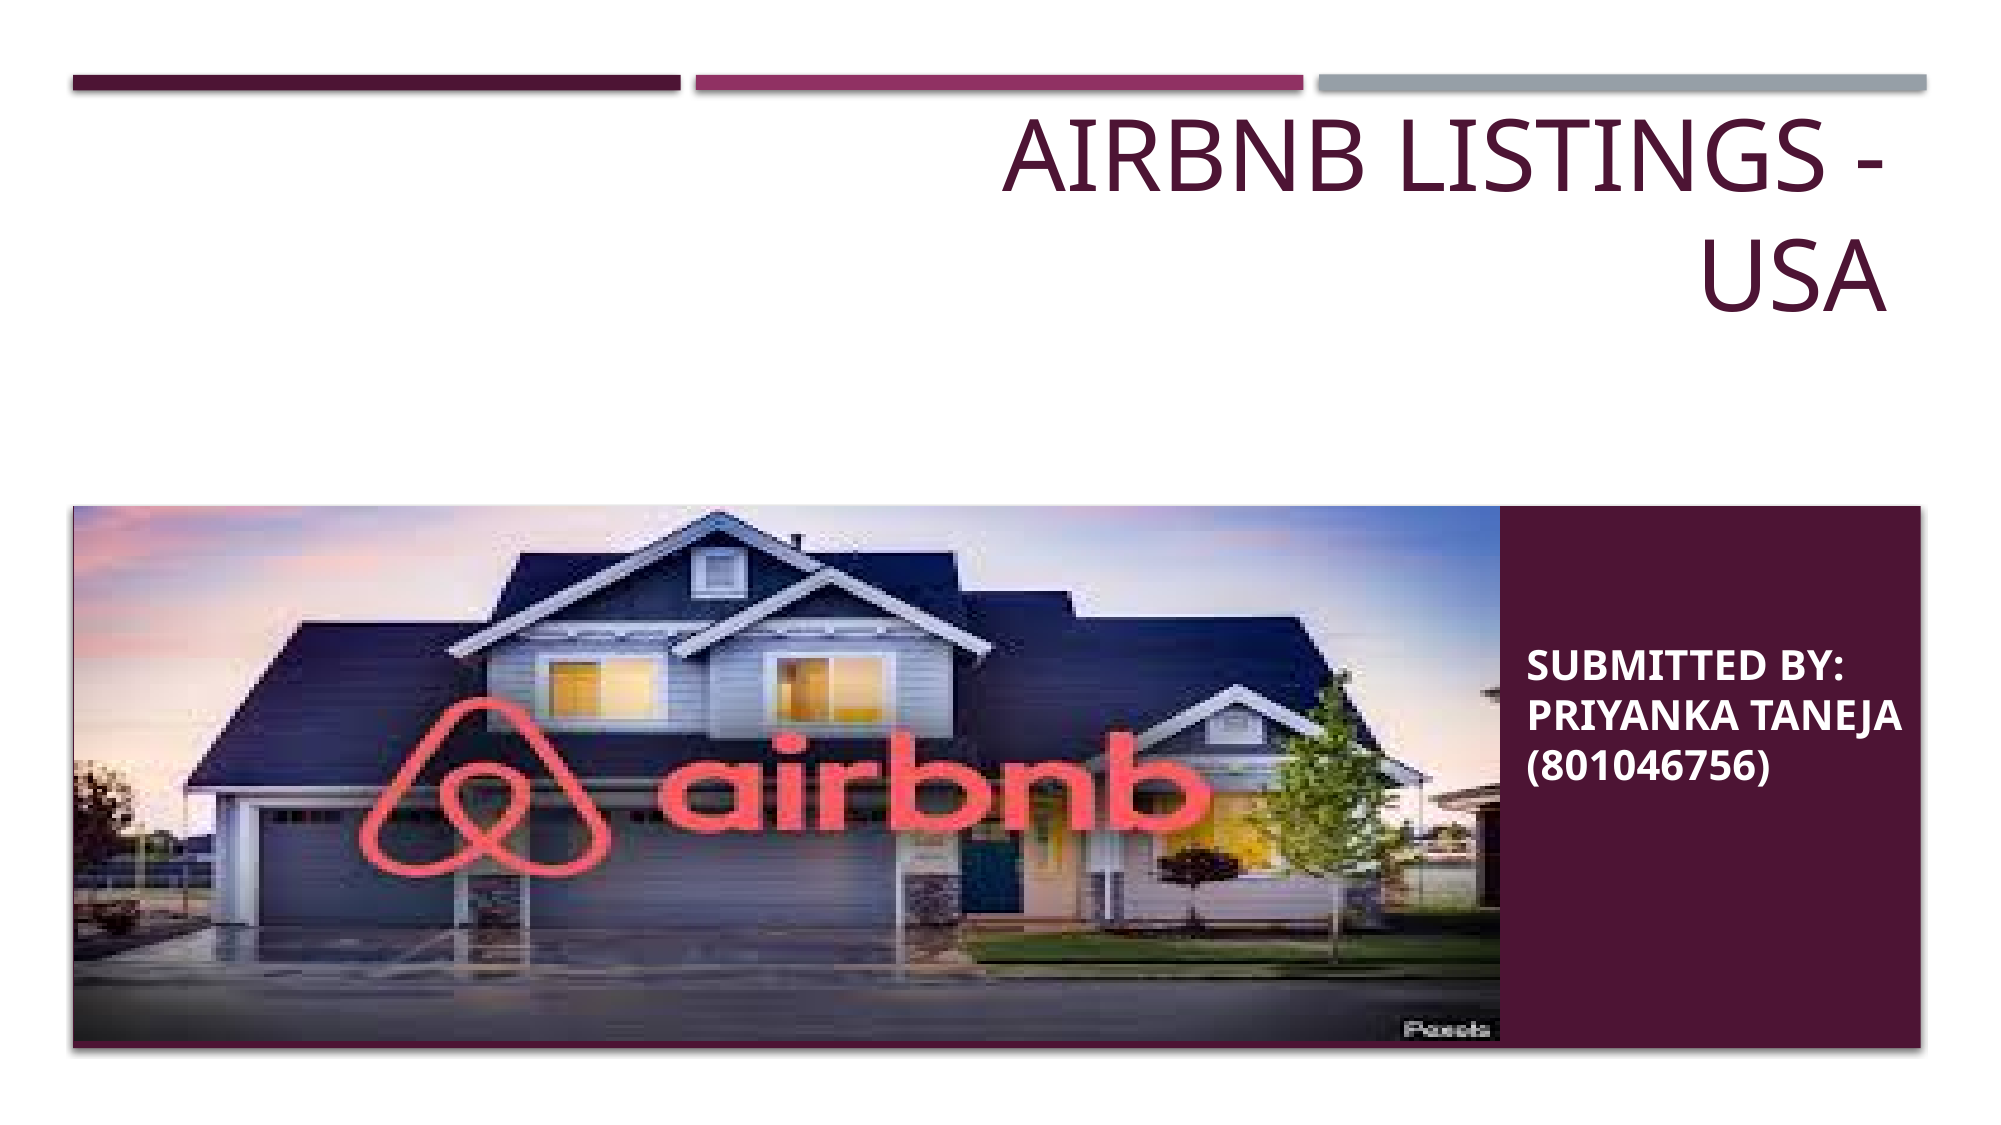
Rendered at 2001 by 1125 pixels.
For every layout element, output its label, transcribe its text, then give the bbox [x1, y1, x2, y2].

picture [73, 506, 1501, 1042]
subtitle Submitted By: Priyanka Taneja (801046756) [1511, 631, 1938, 881]
title AirBnb Listings - USA [824, 198, 1904, 429]
